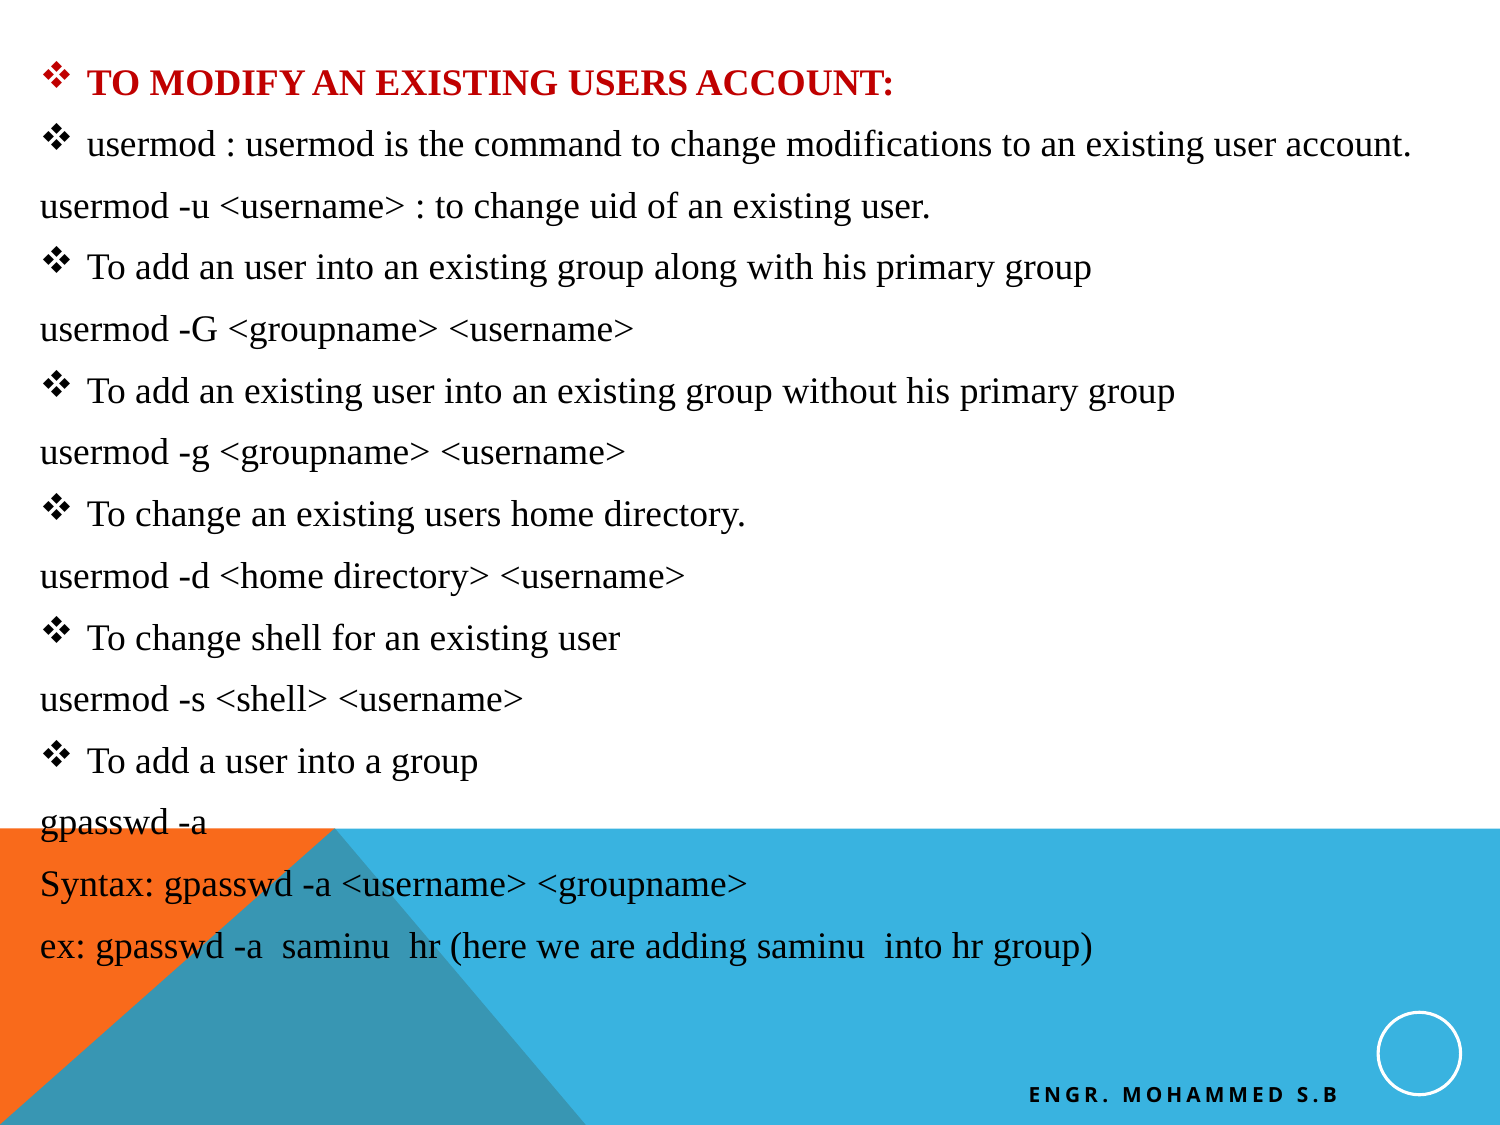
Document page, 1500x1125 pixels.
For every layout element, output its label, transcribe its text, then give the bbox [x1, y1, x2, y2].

footer Engr. Mohammed S.B [577, 1074, 1352, 1113]
slide_number [1376, 1010, 1463, 1097]
list TO MODIFY AN EXISTING USERS ACCOUNT: usermod : usermod is the command to change modifications to an existing user account. usermod -u <username> : to change uid of an existing user. To add an user into an existing group along with his primary group usermod -G <groupname> <username> To add an existing user into an existing group without his primary group usermod -g <groupname> <username> To change an existing users home directory. usermod -d <home directory> <username> To change shell for an existing user usermod -s <shell> <username> To add a user into a group gpasswd -a Syntax: gpasswd -a <username> <groupname> ex: gpasswd -a saminu hr (here we are adding saminu into hr group) [24, 50, 1488, 988]
